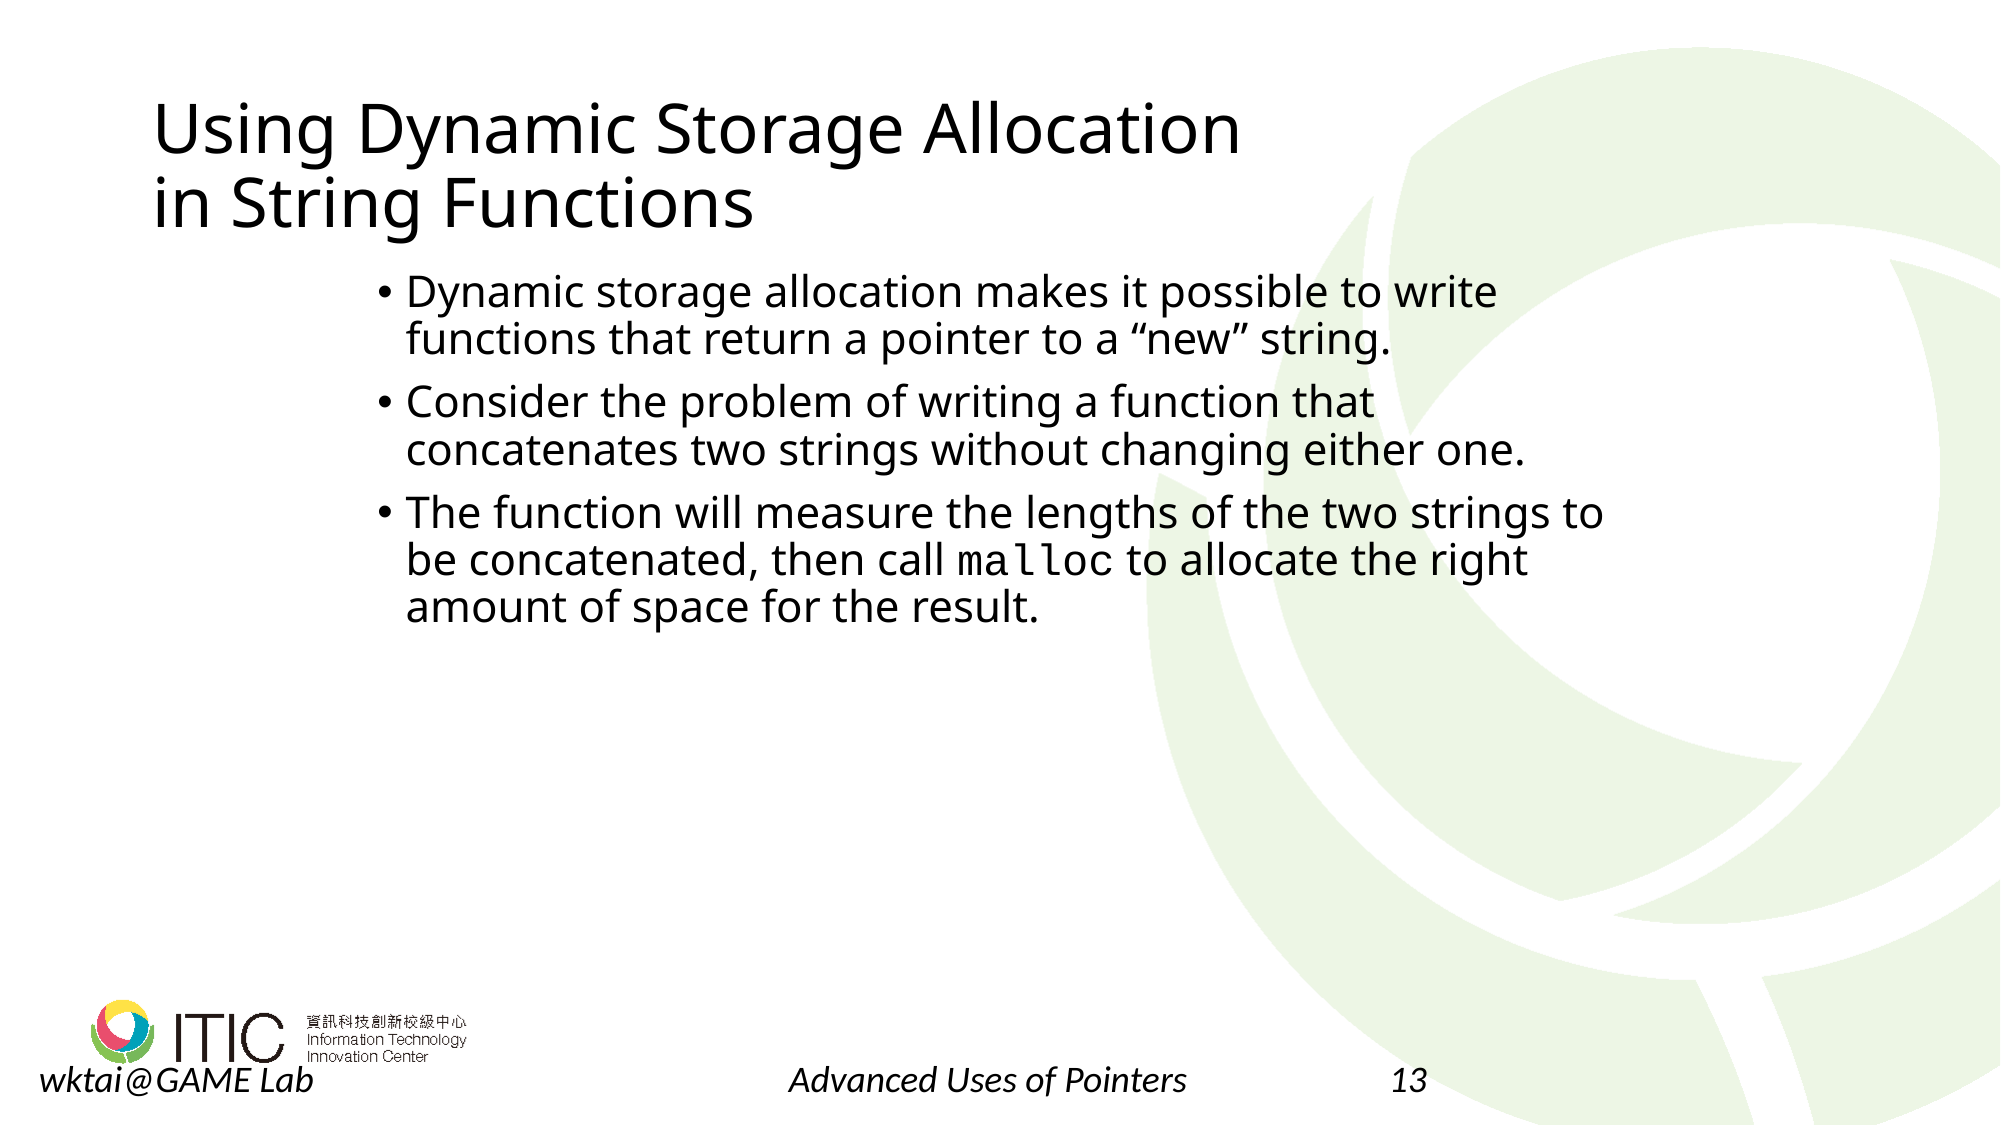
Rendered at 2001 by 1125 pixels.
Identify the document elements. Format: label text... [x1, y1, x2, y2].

picture [0, 0, 2001, 1125]
list Dynamic storage allocation makes it possible to write functions that return a pointer to a “new” string. Consider the problem of writing a function that concatenates two strings without changing either one. The function will measure the lengths of the two strings to be concatenated, then call malloc to allocate the right amount of space for the result. [362, 262, 1638, 1038]
title Using Dynamic Storage Allocation in String Functions [137, 59, 1863, 278]
